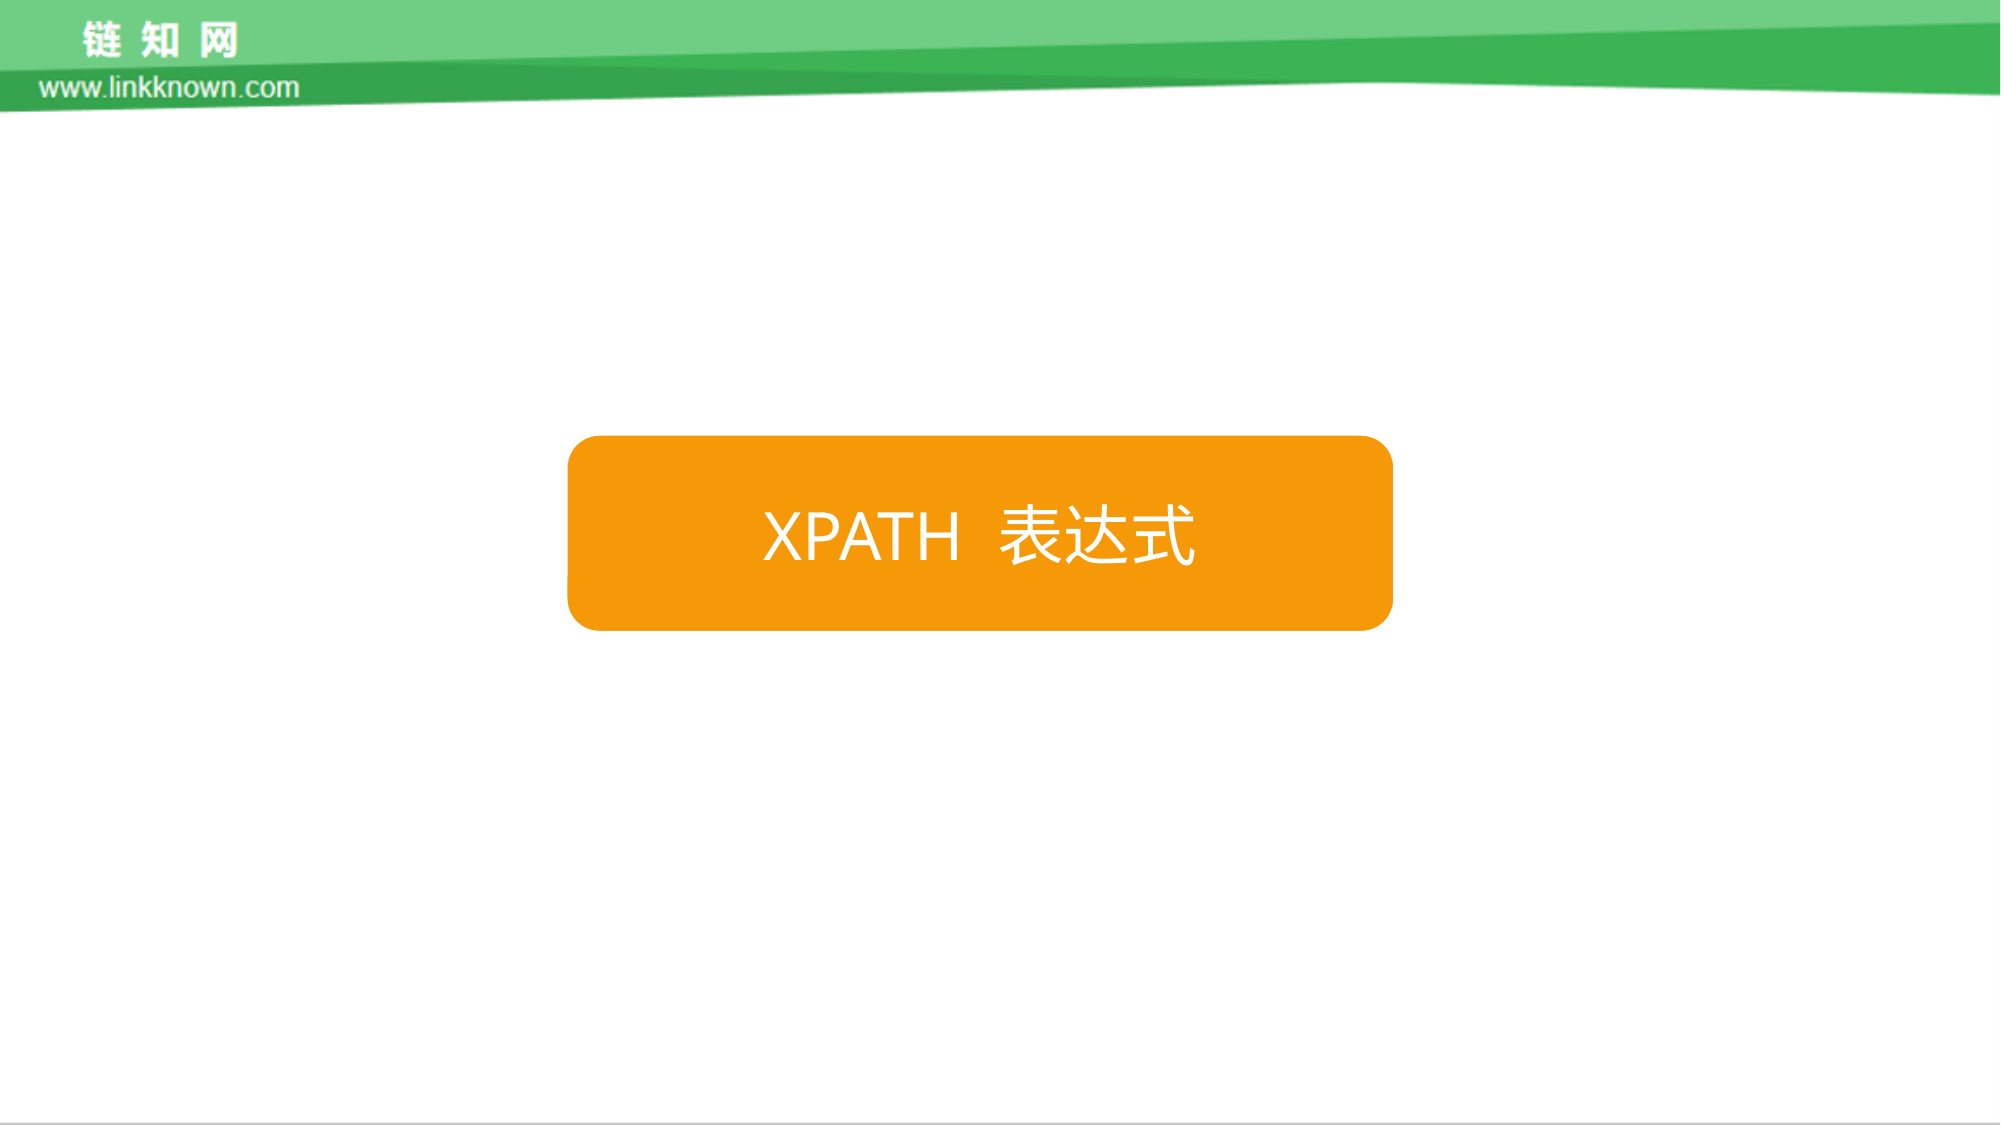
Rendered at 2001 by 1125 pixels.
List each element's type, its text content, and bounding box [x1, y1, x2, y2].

text_box XPATH 表达式 [565, 433, 1396, 633]
picture [0, 0, 2001, 1125]
